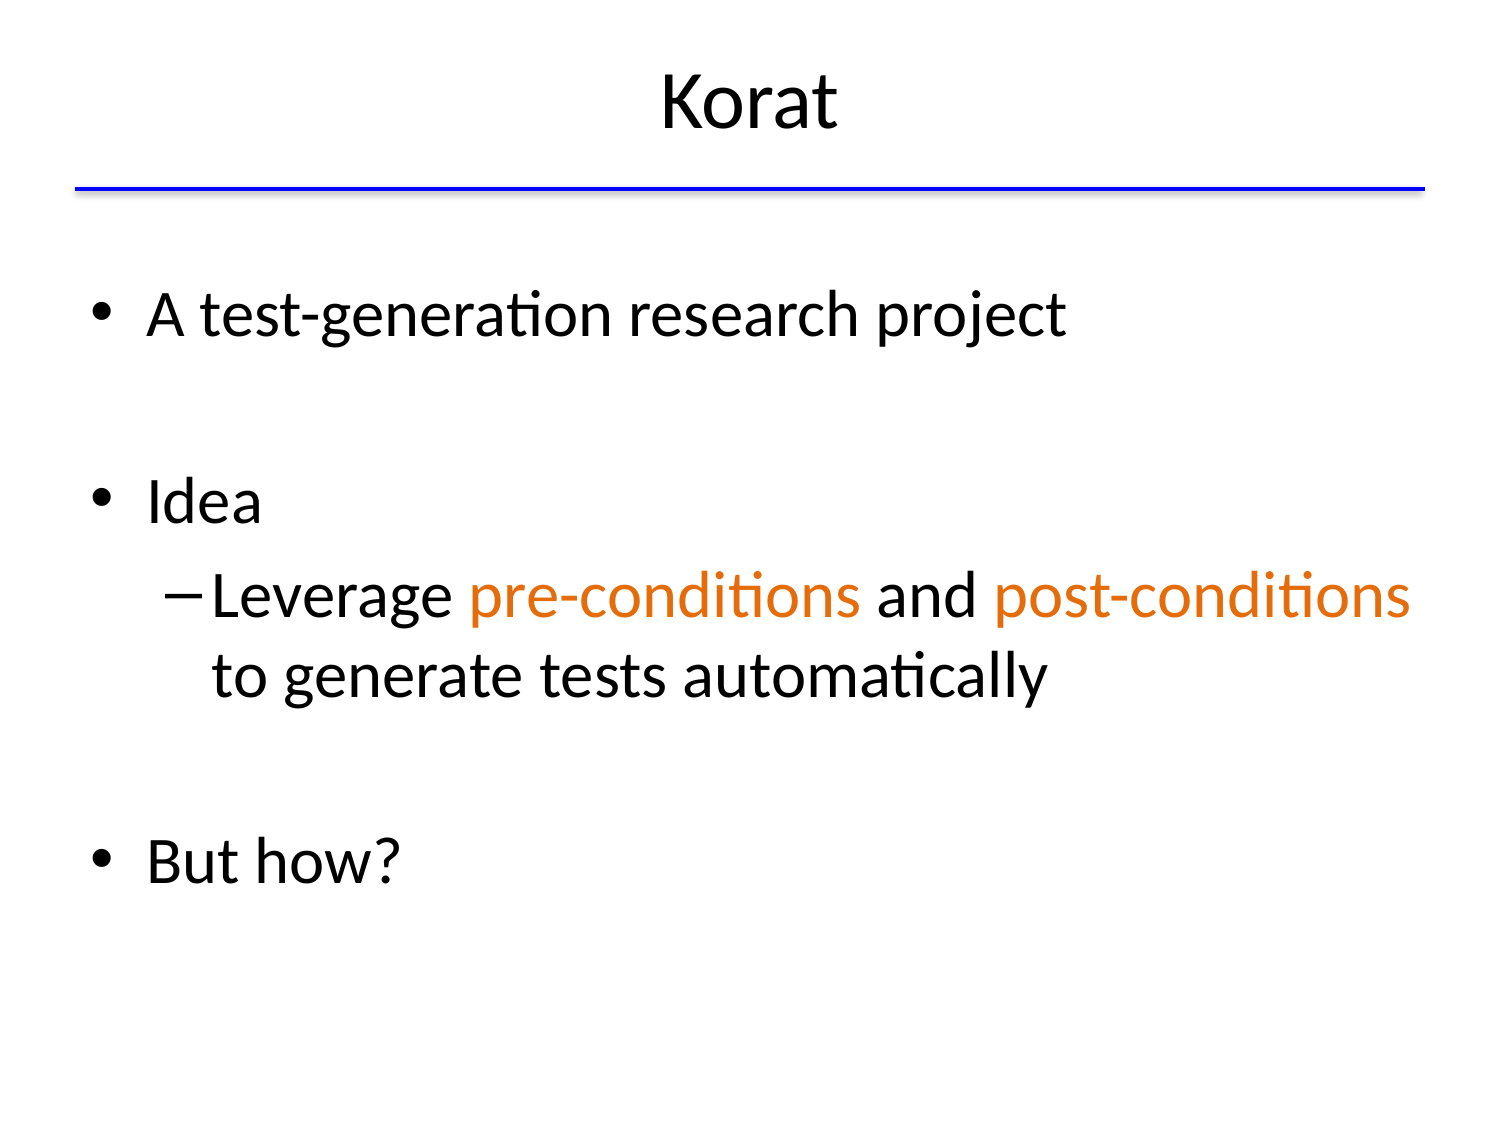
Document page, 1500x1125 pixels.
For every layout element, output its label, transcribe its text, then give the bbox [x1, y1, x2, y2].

list A test-generation research project Idea Leverage pre-conditions and post-conditions to generate tests automatically But how? [75, 262, 1458, 1005]
title Korat [75, 1, 1425, 190]
